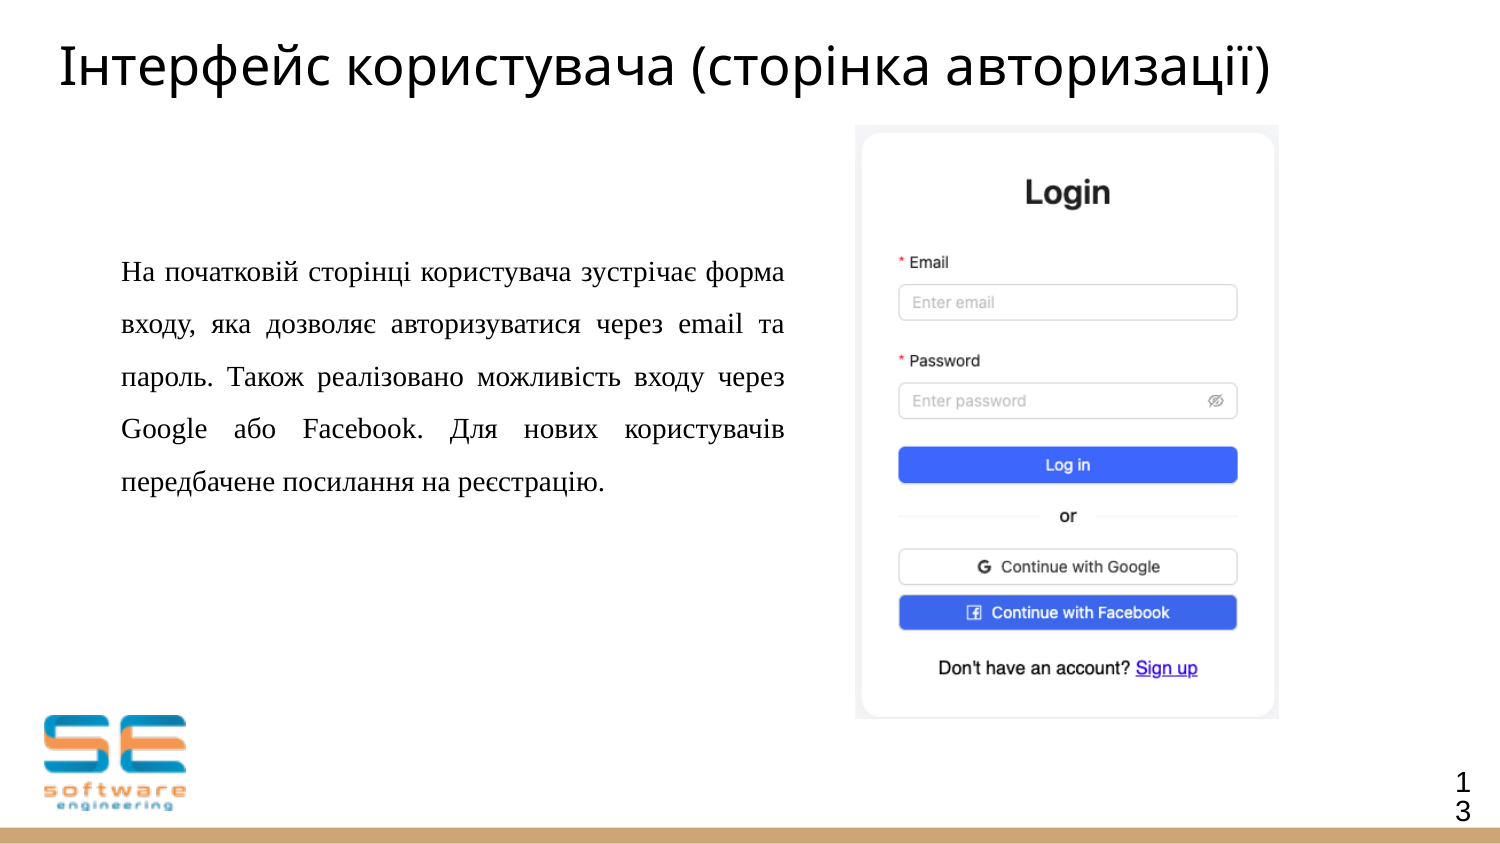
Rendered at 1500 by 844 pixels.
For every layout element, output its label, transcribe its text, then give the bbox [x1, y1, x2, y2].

picture [43, 714, 186, 811]
title Інтерфейс користувача (сторінка авторизації) [44, 0, 1442, 112]
list На початковій сторінці користувача зустрічає форма входу, яка дозволяє авторизуватися через email та пароль. Також реалізовано можливість входу через Google або Facebook. Для нових користувачів передбачене посилання на реєстрацію. [106, 219, 801, 625]
picture [855, 125, 1279, 719]
text_box ‹#› [1440, 755, 1487, 806]
